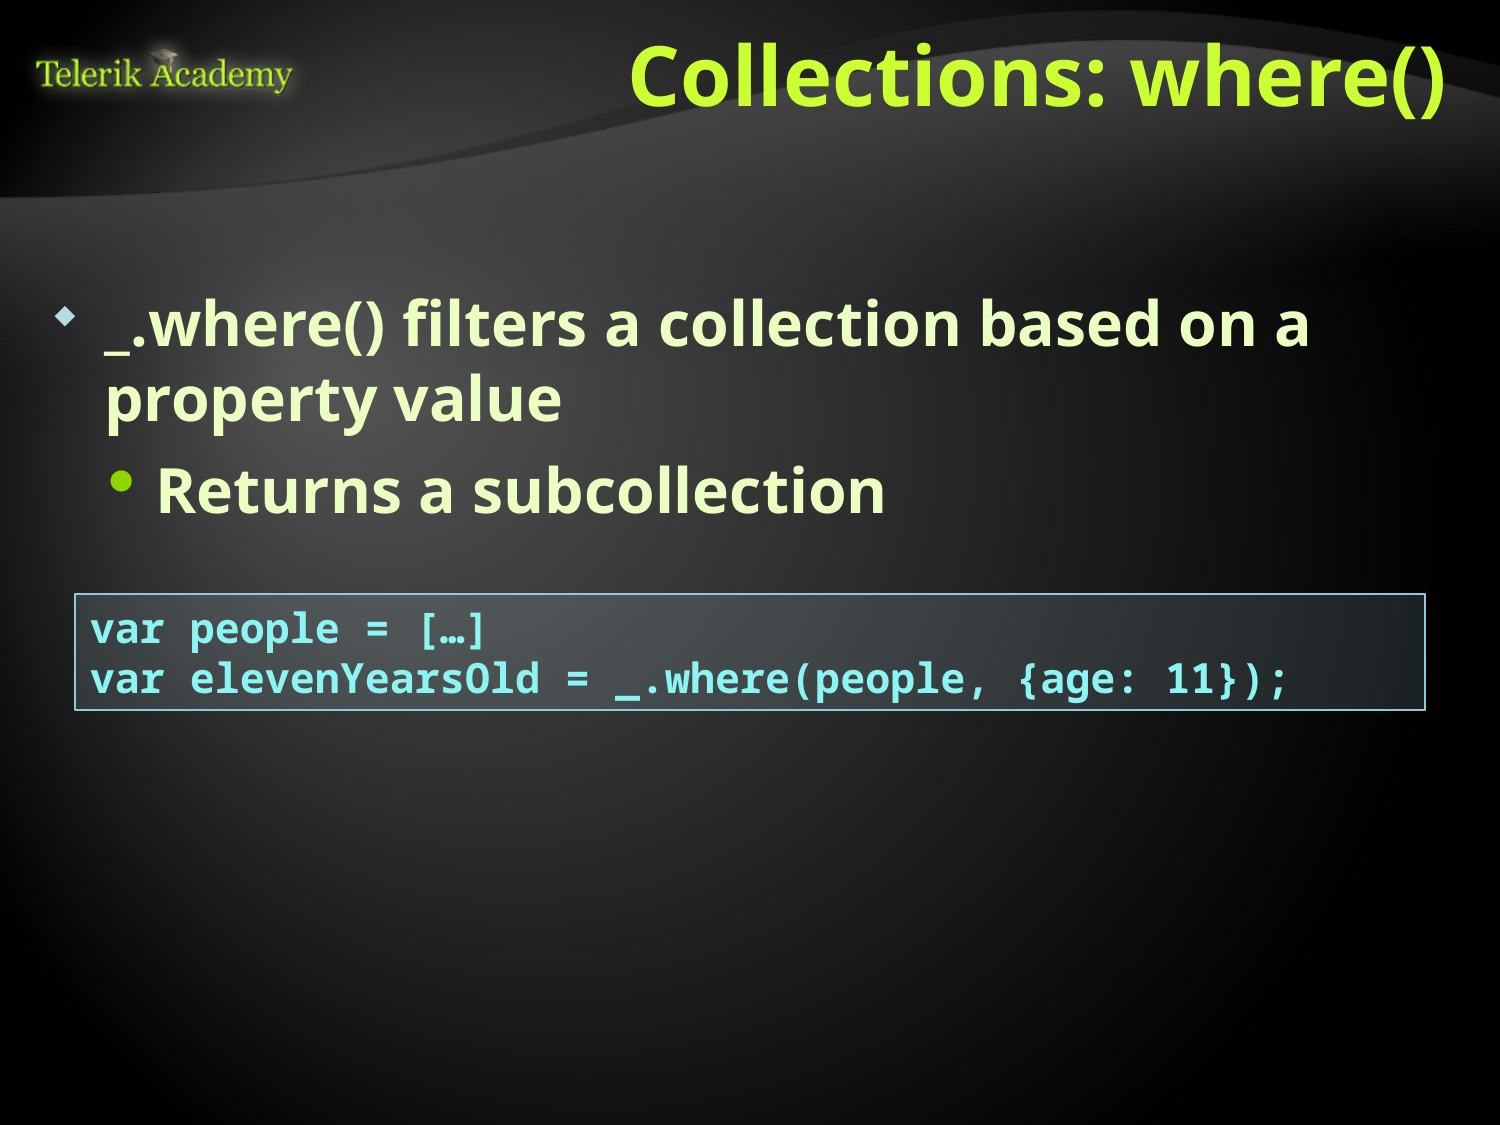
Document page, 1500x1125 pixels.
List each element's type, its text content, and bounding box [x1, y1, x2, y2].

list var people = […] var elevenYearsOld = _.where(people, {age: 11}); [74, 593, 1426, 711]
list _.where() filters a collection based on a property value Returns a subcollection [37, 276, 1463, 535]
picture [0, 0, 1500, 1125]
title Collections: where() [300, 12, 1463, 150]
